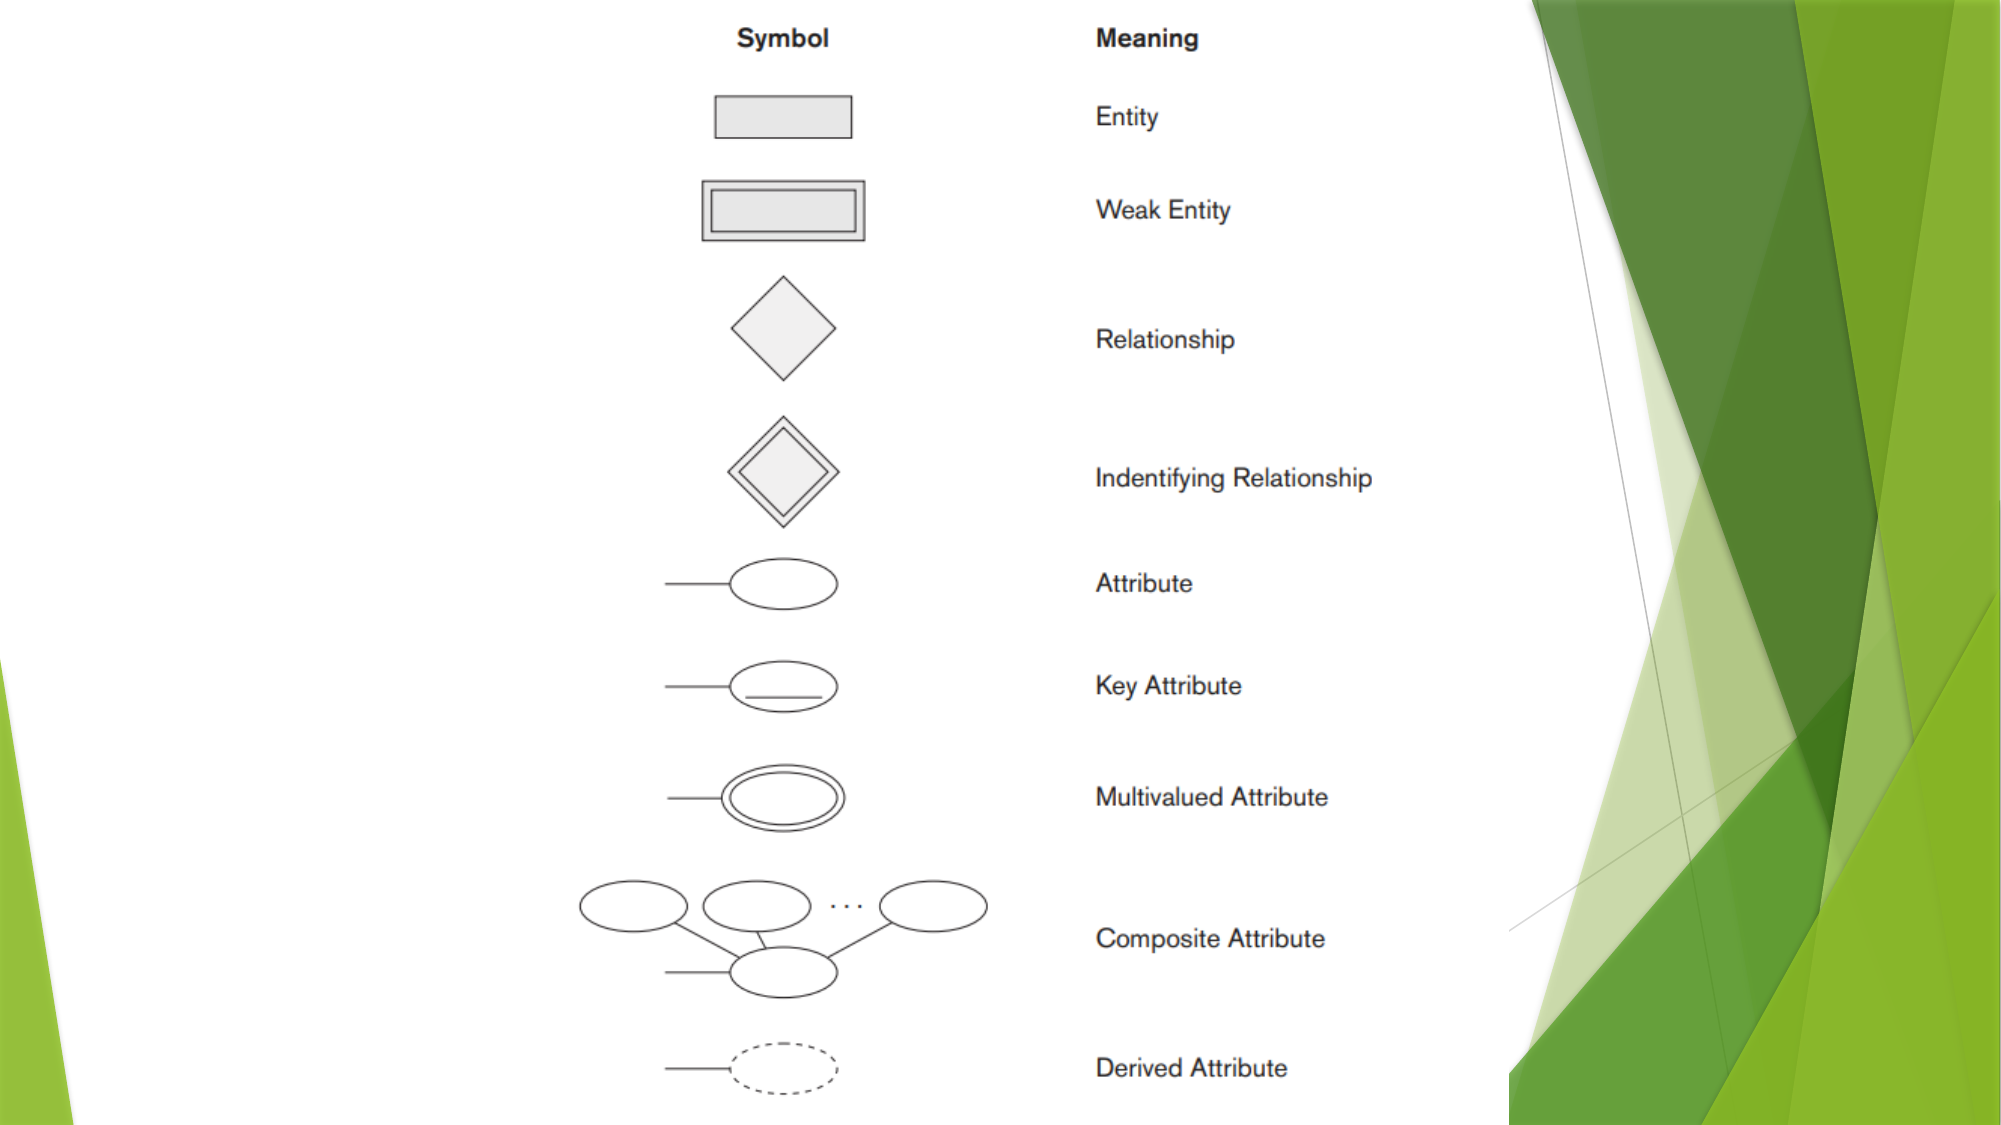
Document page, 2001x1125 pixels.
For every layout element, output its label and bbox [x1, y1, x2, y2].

picture [491, 0, 1509, 1125]
